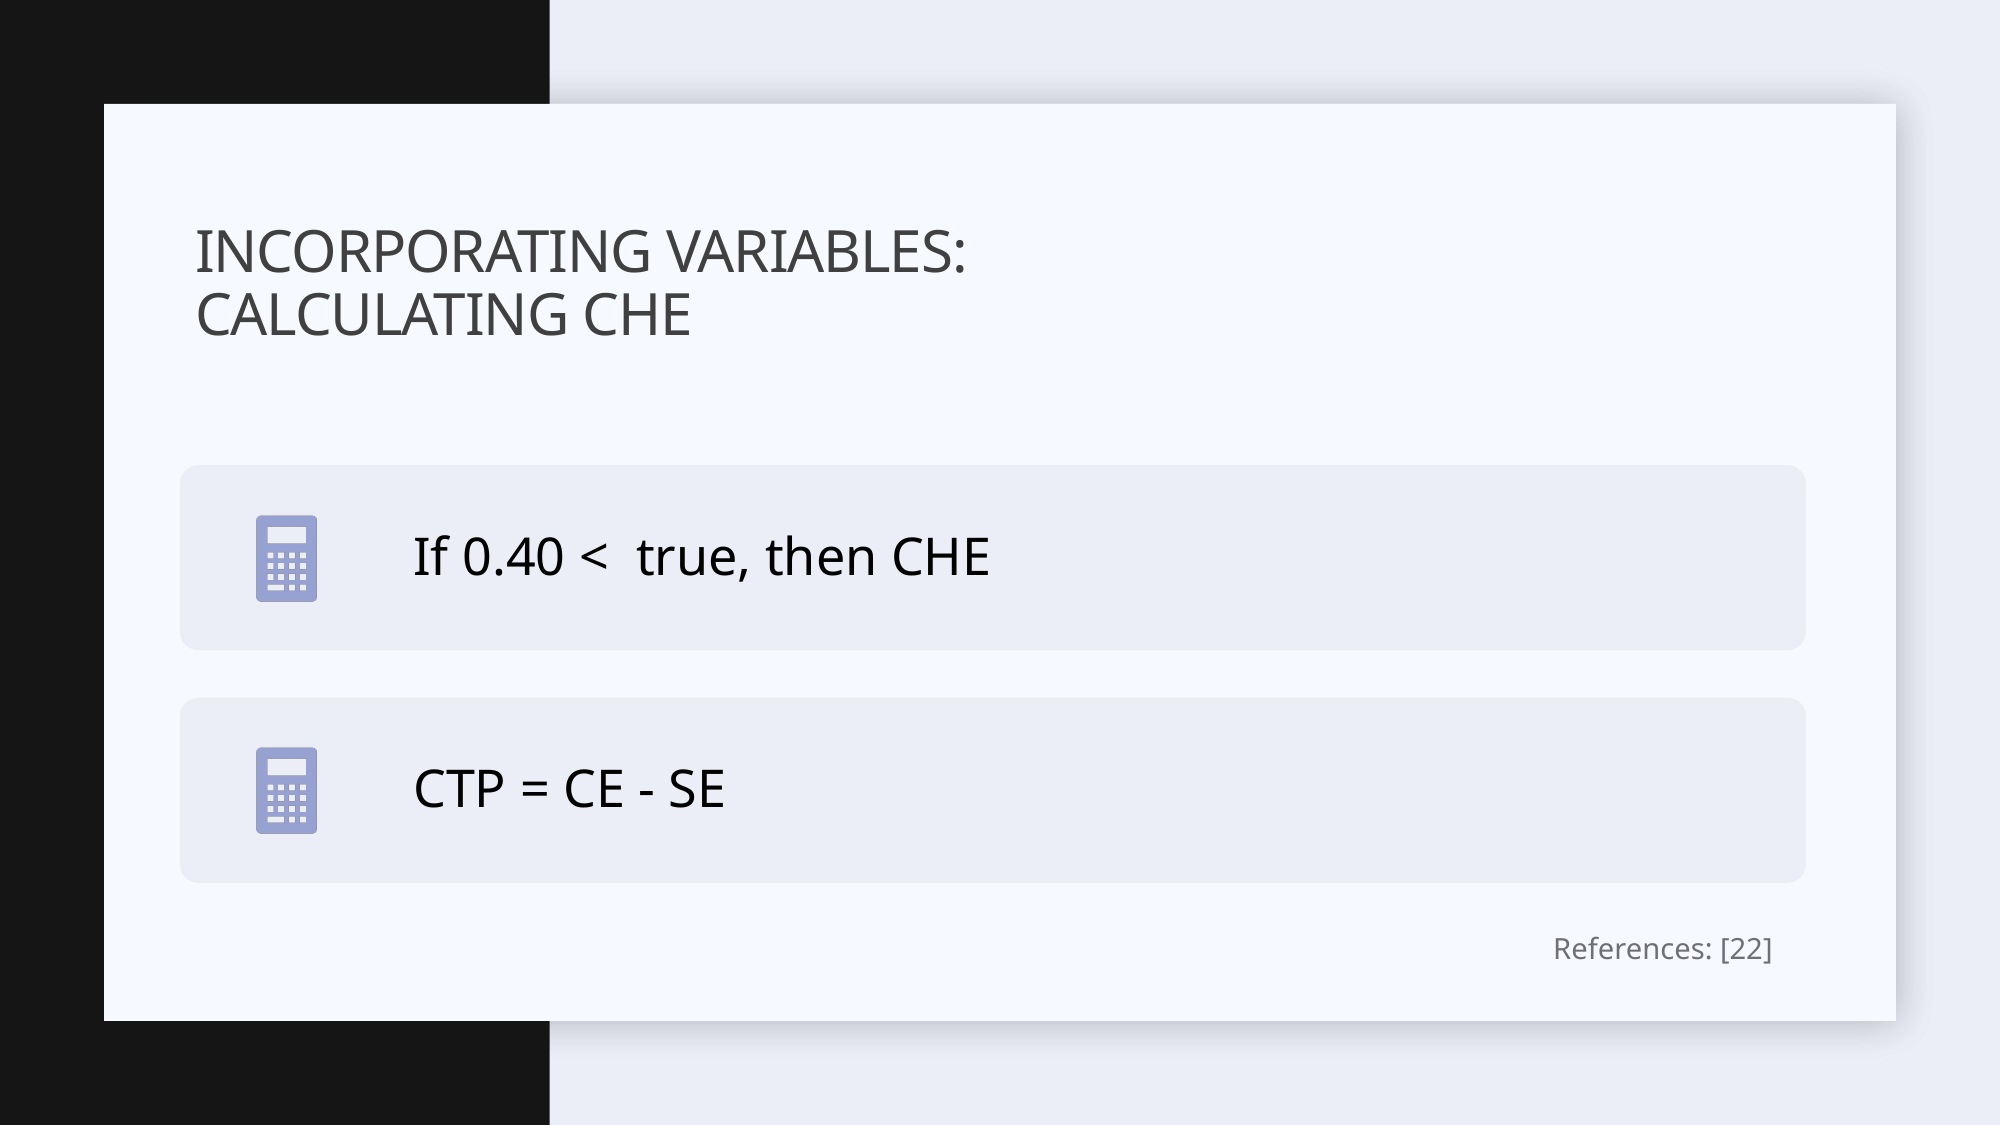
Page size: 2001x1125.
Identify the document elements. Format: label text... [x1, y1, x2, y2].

title Incorporating Variables: Calculating CHE [180, 179, 1830, 392]
text_box References: [22] [1058, 922, 1788, 973]
picture [235, 739, 338, 842]
picture [235, 507, 338, 610]
